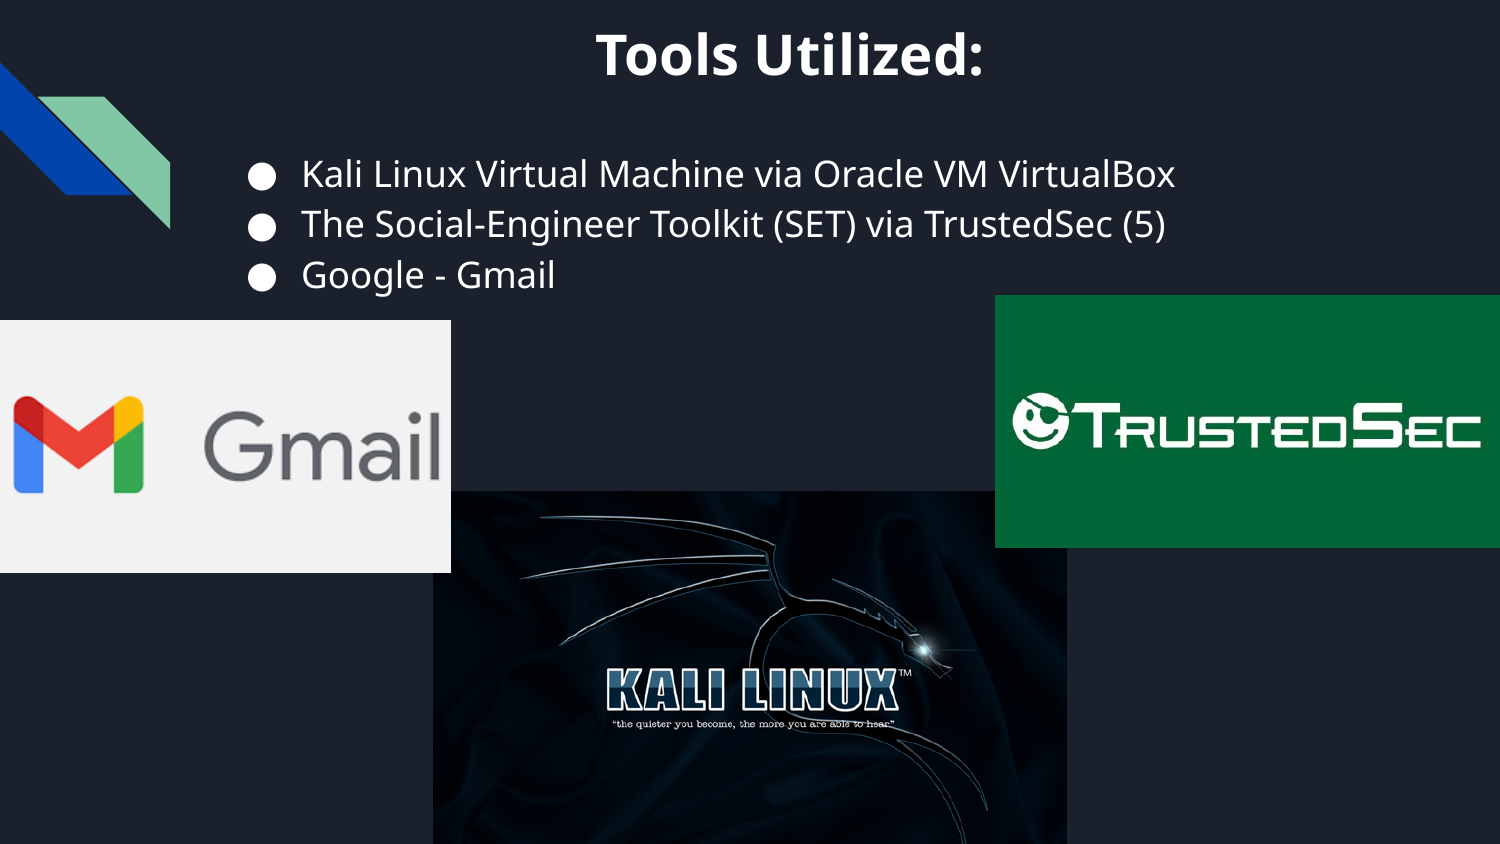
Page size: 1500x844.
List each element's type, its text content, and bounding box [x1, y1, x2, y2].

picture [0, 295, 1500, 844]
list Kali Linux Virtual Machine via Oracle VM VirtualBox The Social-Engineer Toolkit (SET) via TrustedSec (5) Google - Gmail [212, 128, 1368, 312]
title Tools Utilized: [212, 4, 1368, 128]
